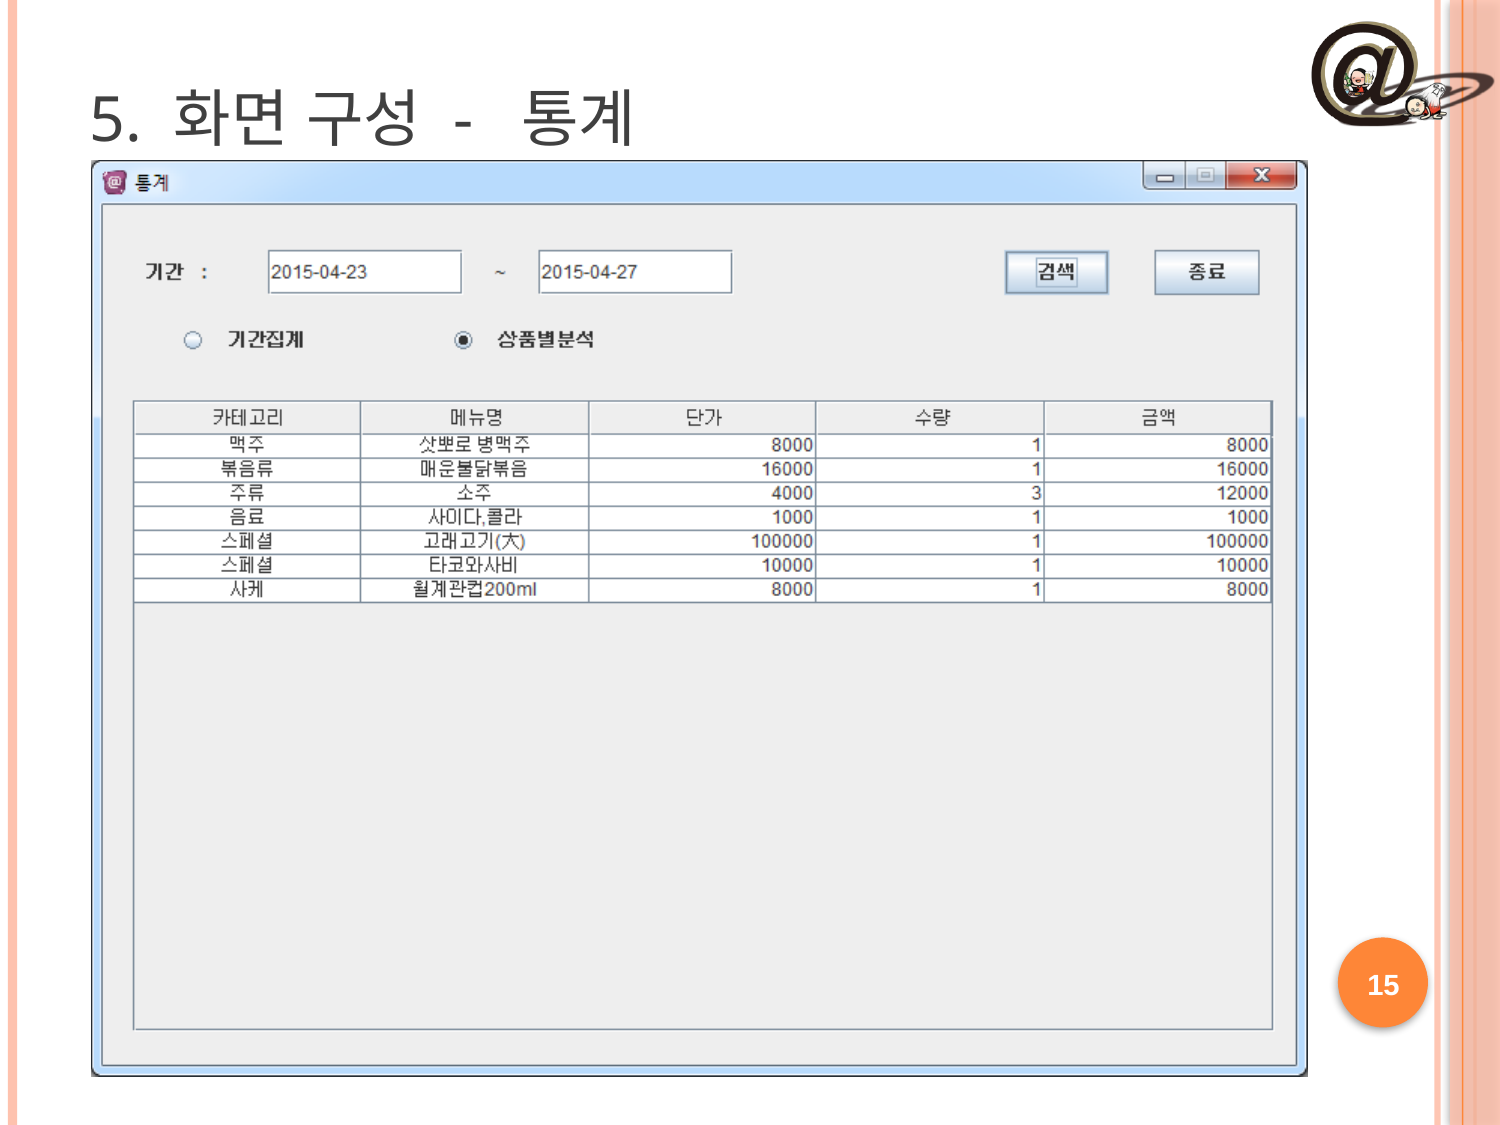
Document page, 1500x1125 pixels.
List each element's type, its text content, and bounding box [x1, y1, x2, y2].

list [1298, 18, 1495, 130]
title 5. 화면 구성 - 통계 [75, 45, 1300, 161]
slide_number 15 [1333, 940, 1434, 1027]
picture [90, 160, 1309, 1078]
